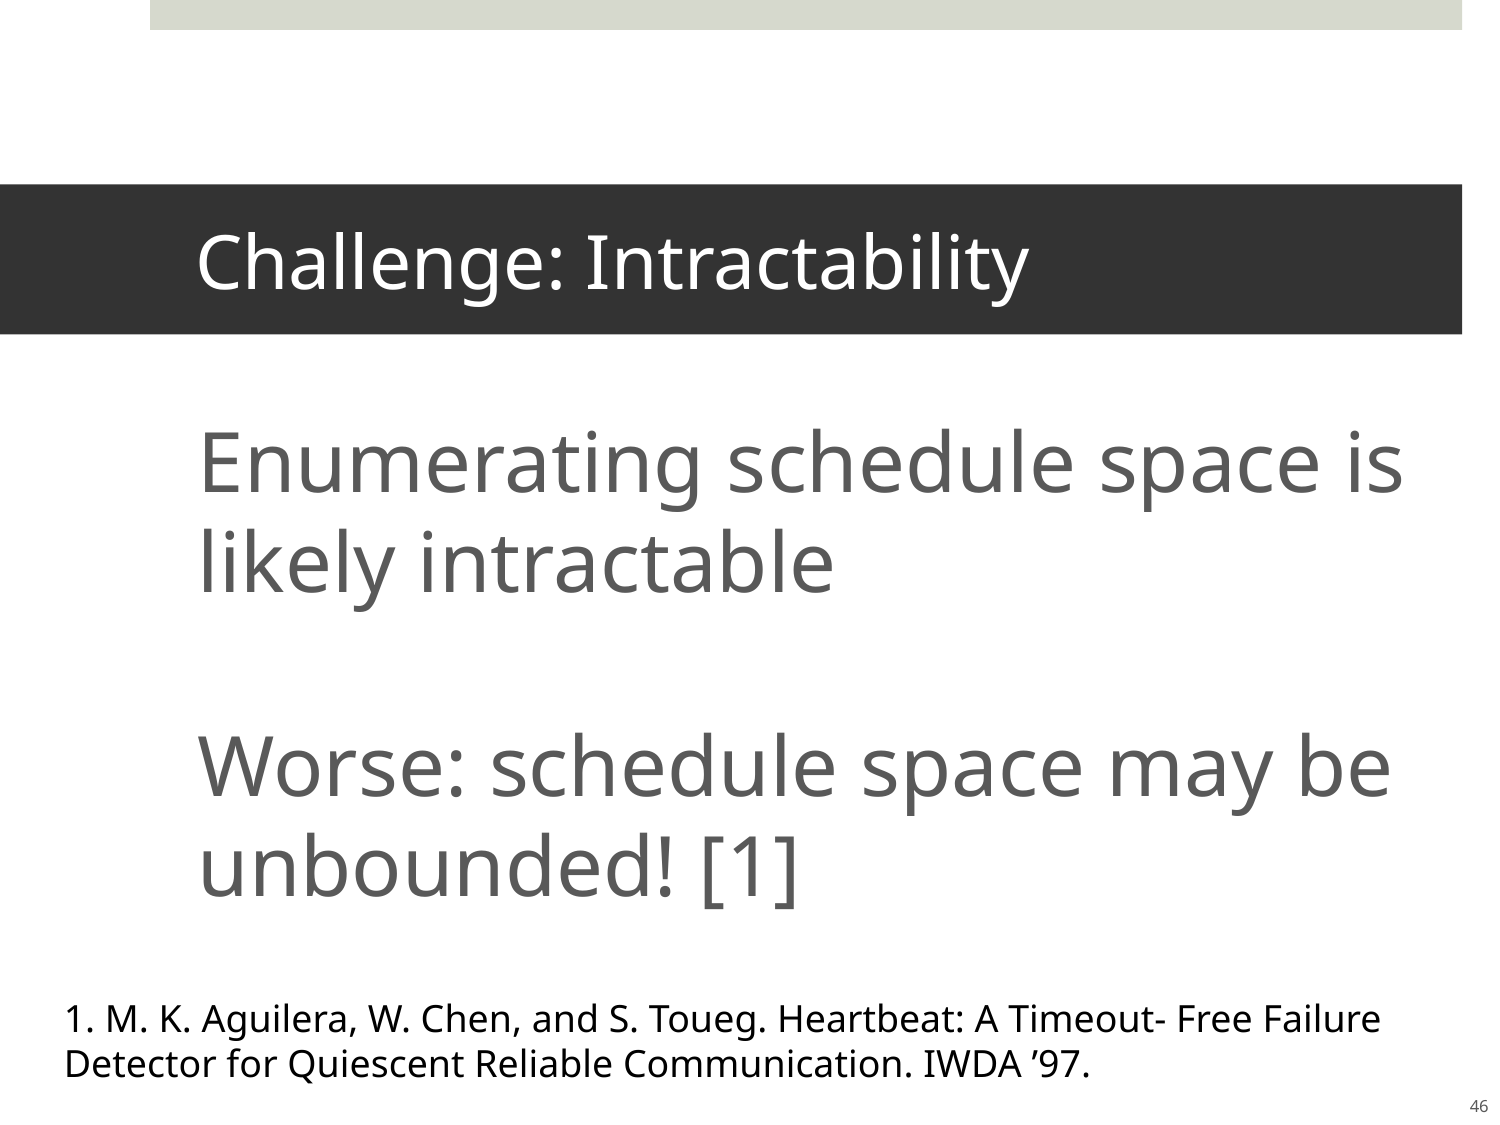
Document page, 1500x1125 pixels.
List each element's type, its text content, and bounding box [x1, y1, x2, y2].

list Enumerating schedule space is likely intractable Worse: schedule space may be unbounded! [1] [182, 401, 1432, 988]
slide_number 46 [1441, 1077, 1500, 1125]
text_box 1. M. K. Aguilera, W. Chen, and S. Toueg. Heartbeat: A Timeout- Free Failure Detector for Quiescent Reliable Communication. IWDA ’97. [49, 988, 1500, 1093]
title Challenge: Intractability [0, 184, 1463, 335]
